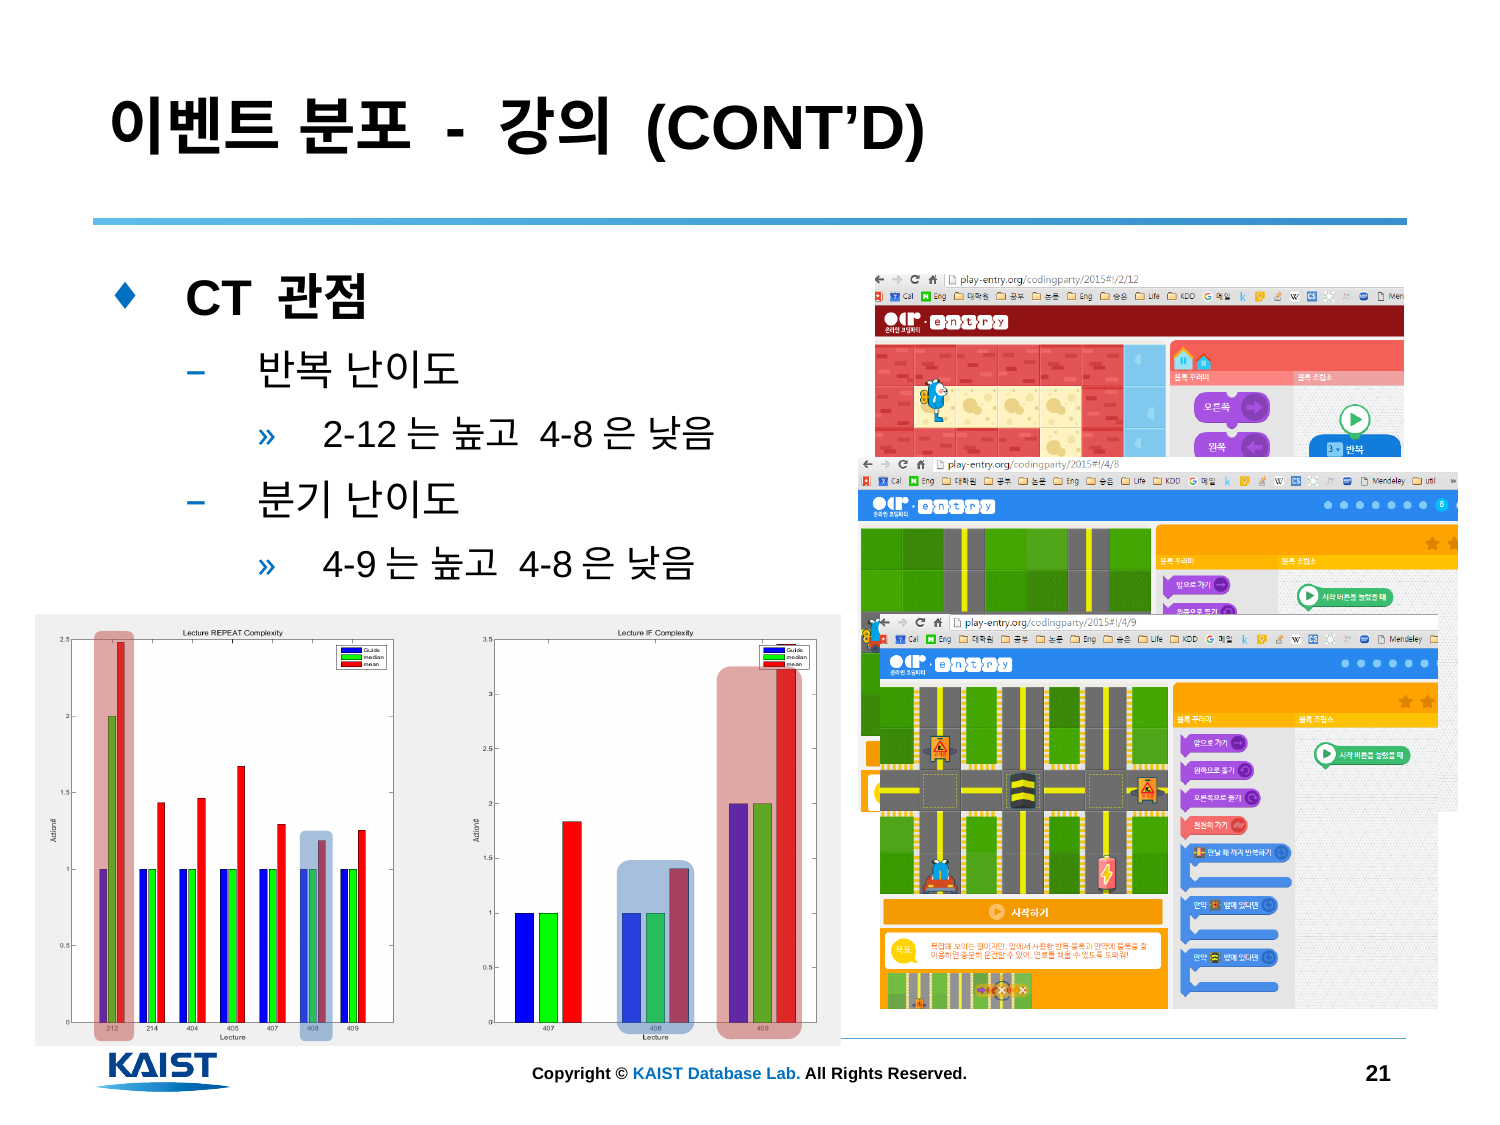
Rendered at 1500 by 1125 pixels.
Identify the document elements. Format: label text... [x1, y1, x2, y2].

slide_number 21 [1080, 1044, 1407, 1100]
picture [858, 274, 1458, 1009]
picture [35, 614, 841, 1046]
title 이벤트 분포 - 강의 (cont’d) [93, 50, 1407, 200]
picture [94, 1049, 232, 1095]
list CT 관점 반복 난이도 2-12는 높고 4-8은 낮음 분기 난이도 4-9는 높고 4-8은 낮음 [93, 246, 1407, 1013]
